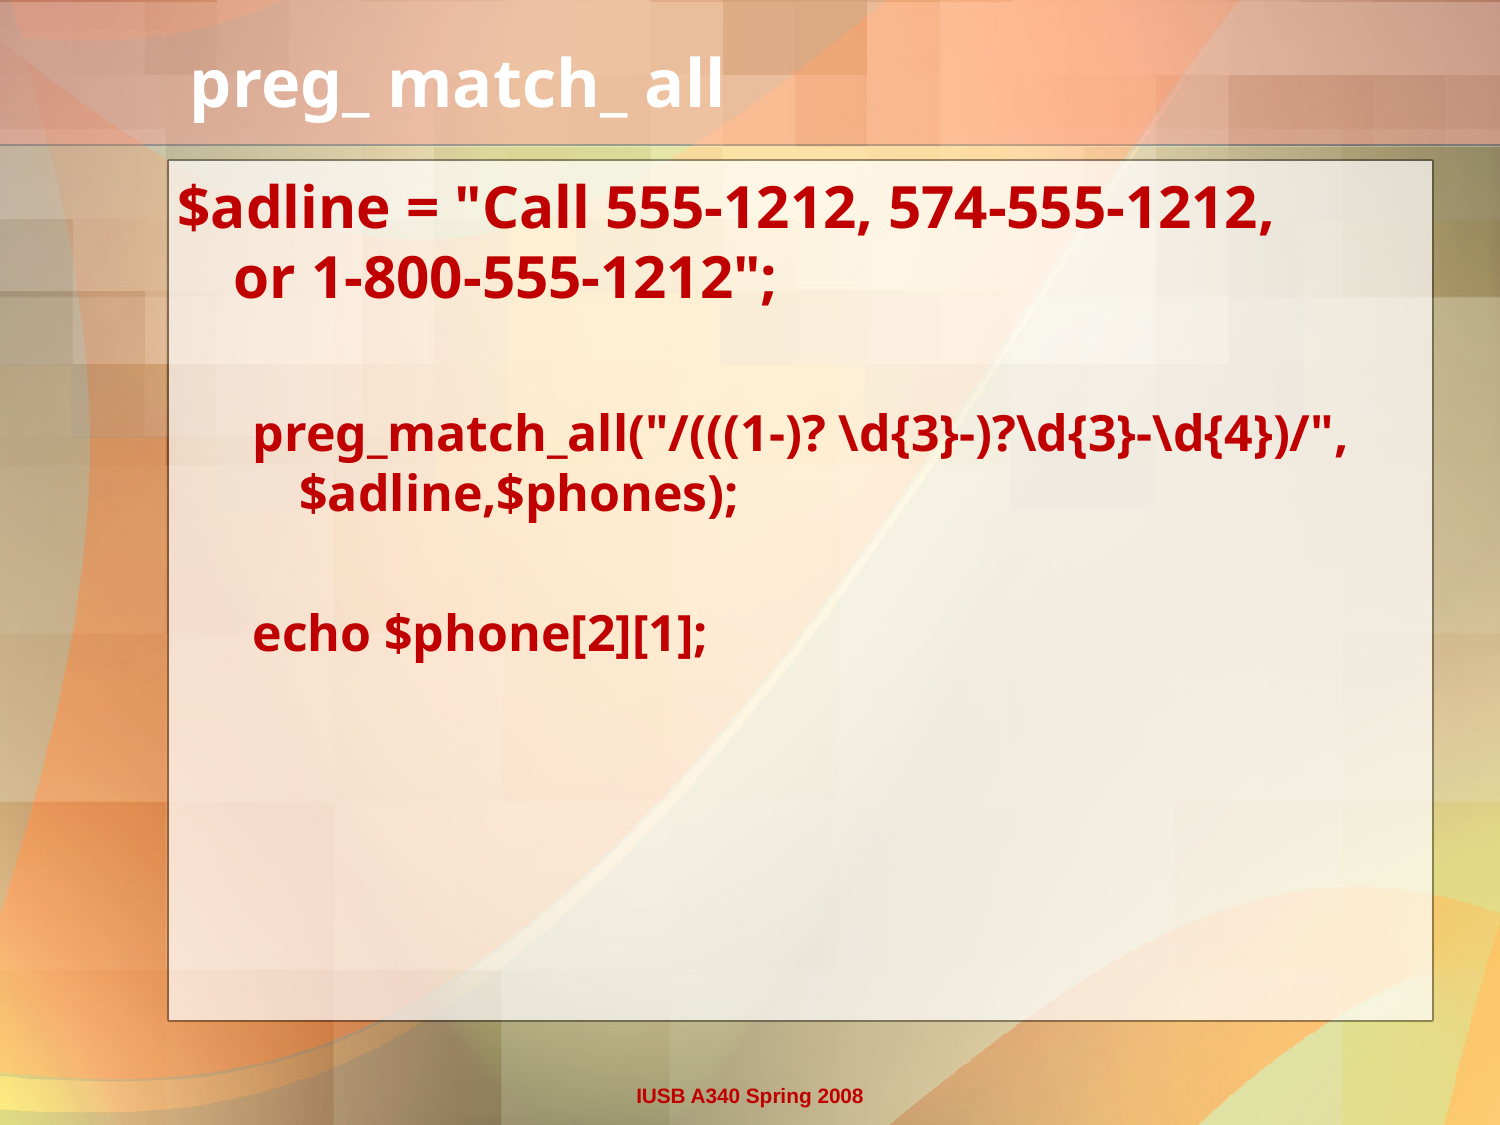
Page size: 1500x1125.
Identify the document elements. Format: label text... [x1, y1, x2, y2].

footer IUSB A340 Spring 2008 [512, 1074, 988, 1103]
list $adline = "Call 555-1212, 574-555-1212, or 1-800-555-1212"; preg_match_all("/(((1-)? \d{3}-)?\d{3}-\d{4})/", $adline,$phones); echo $phone[2][1]; [162, 162, 1463, 1026]
title preg_ match_ all [174, 24, 1351, 138]
picture [0, 0, 1500, 1125]
